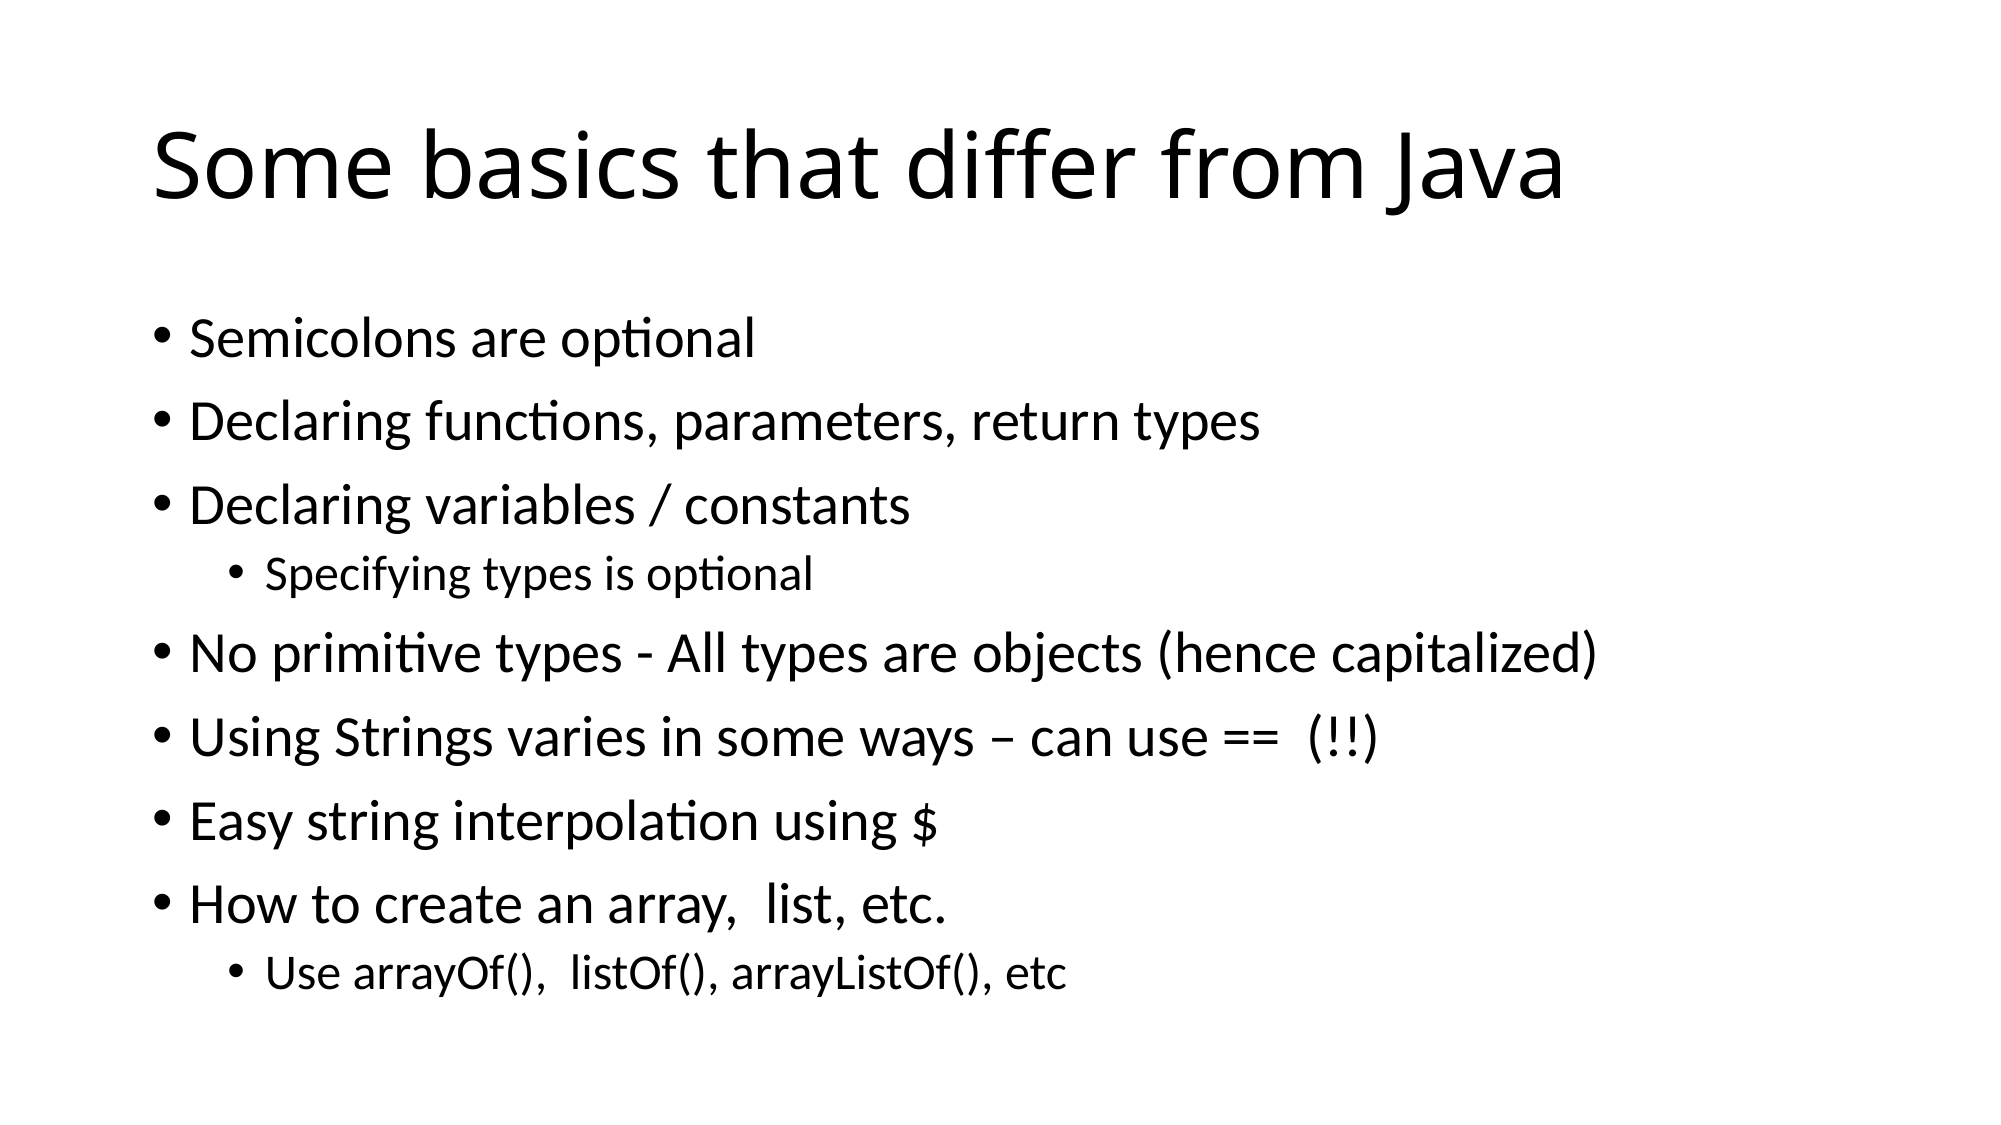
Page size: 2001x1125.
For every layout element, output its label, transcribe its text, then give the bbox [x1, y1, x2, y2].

list Semicolons are optional Declaring functions, parameters, return types Declaring variables / constants Specifying types is optional No primitive types - All types are objects (hence capitalized) Using Strings varies in some ways – can use == (!!) Easy string interpolation using $ How to create an array, list, etc. Use arrayOf(), listOf(), arrayListOf(), etc [137, 299, 1863, 1066]
title Some basics that differ from Java [137, 59, 1863, 278]
